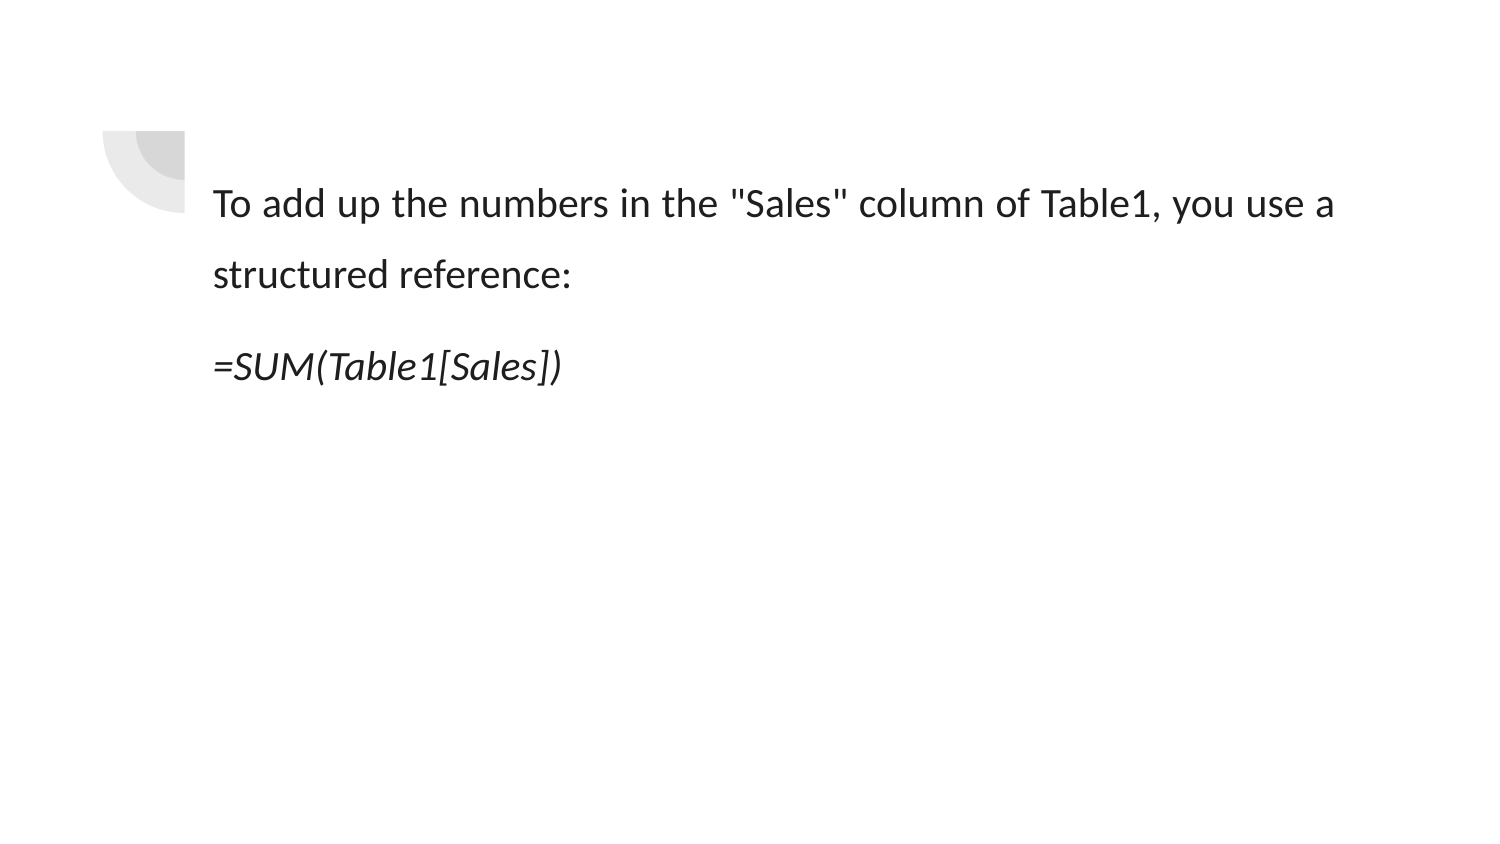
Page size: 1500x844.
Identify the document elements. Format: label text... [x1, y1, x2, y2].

list To add up the numbers in the "Sales" column of Table1, you use a structured reference: =SUM(Table1[Sales]) [197, 139, 1352, 555]
